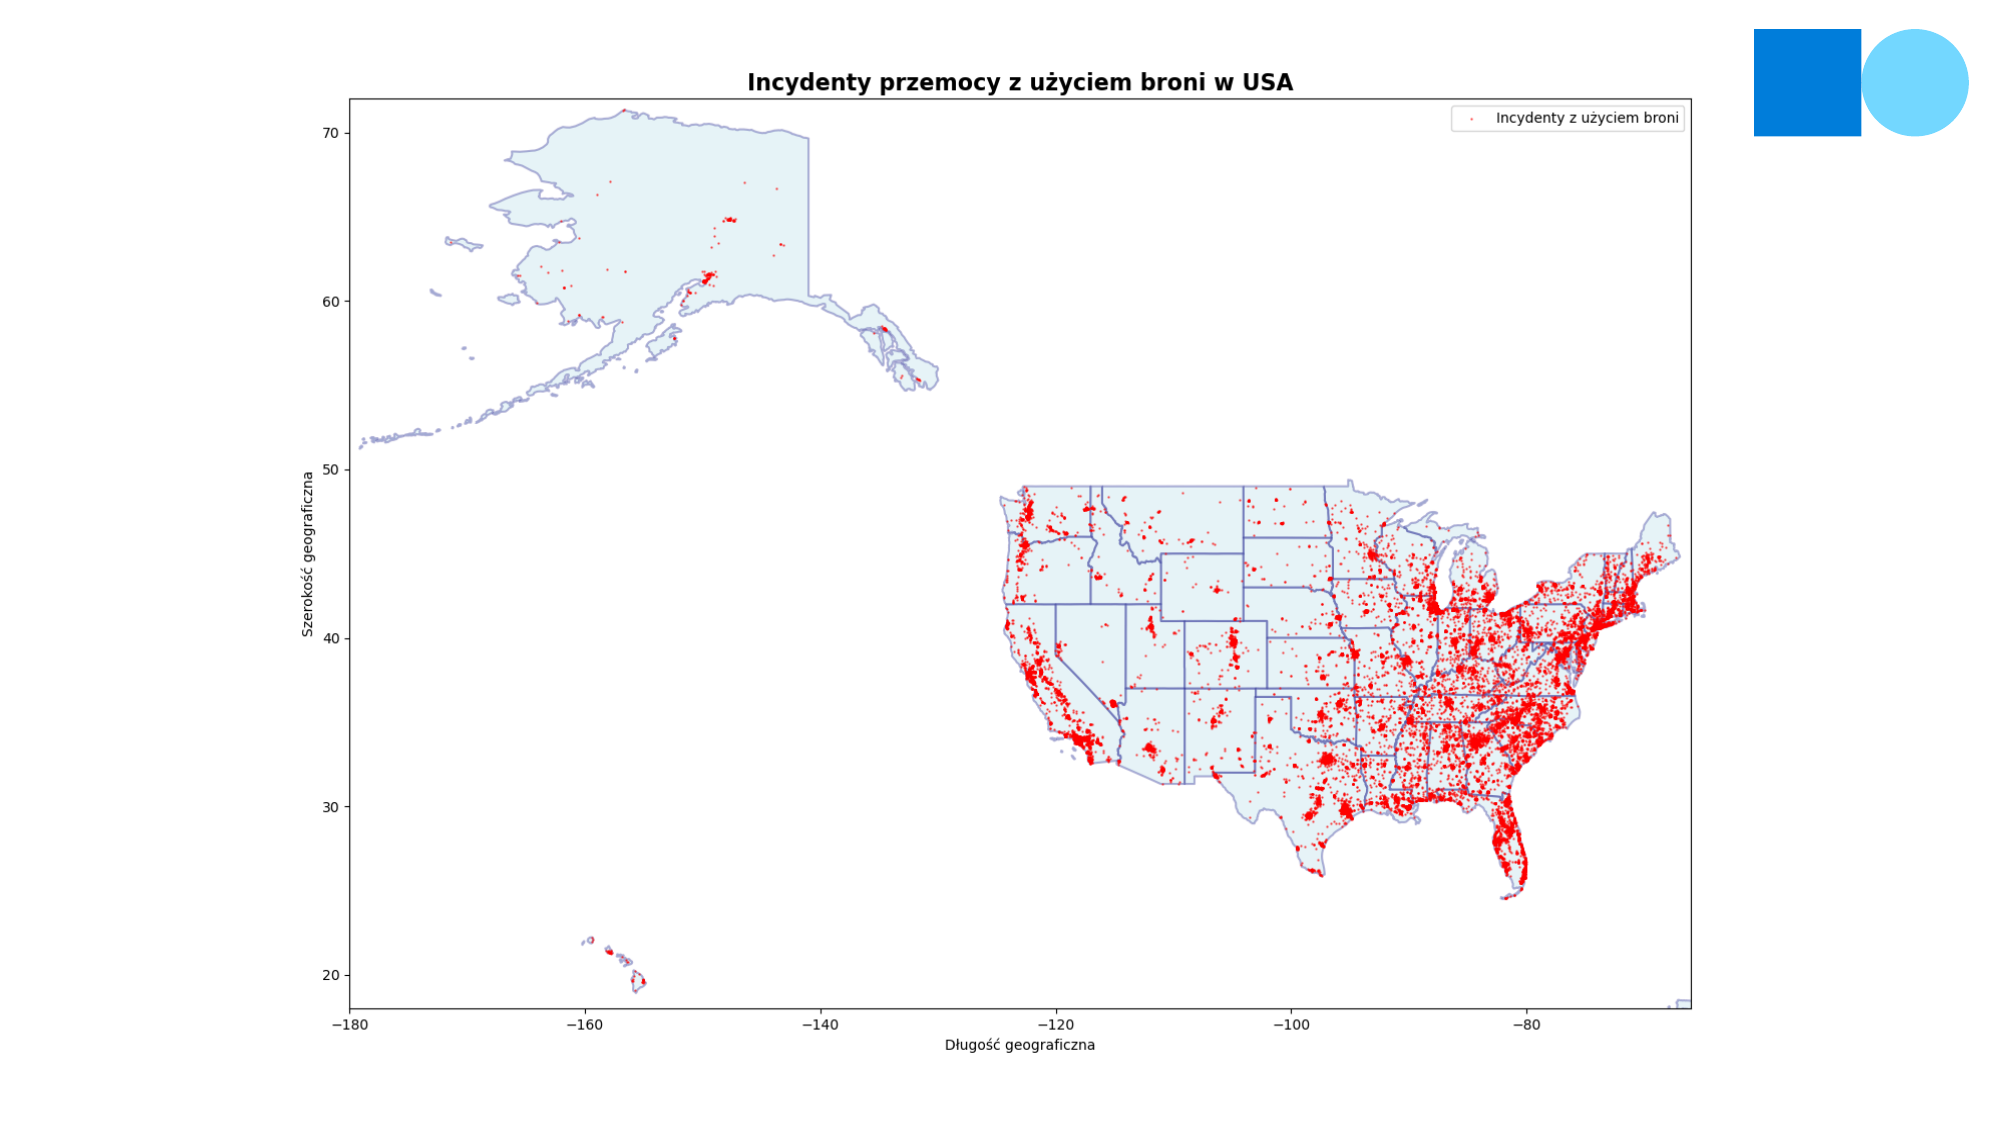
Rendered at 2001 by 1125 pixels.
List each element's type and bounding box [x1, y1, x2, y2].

picture [249, 57, 1753, 1068]
